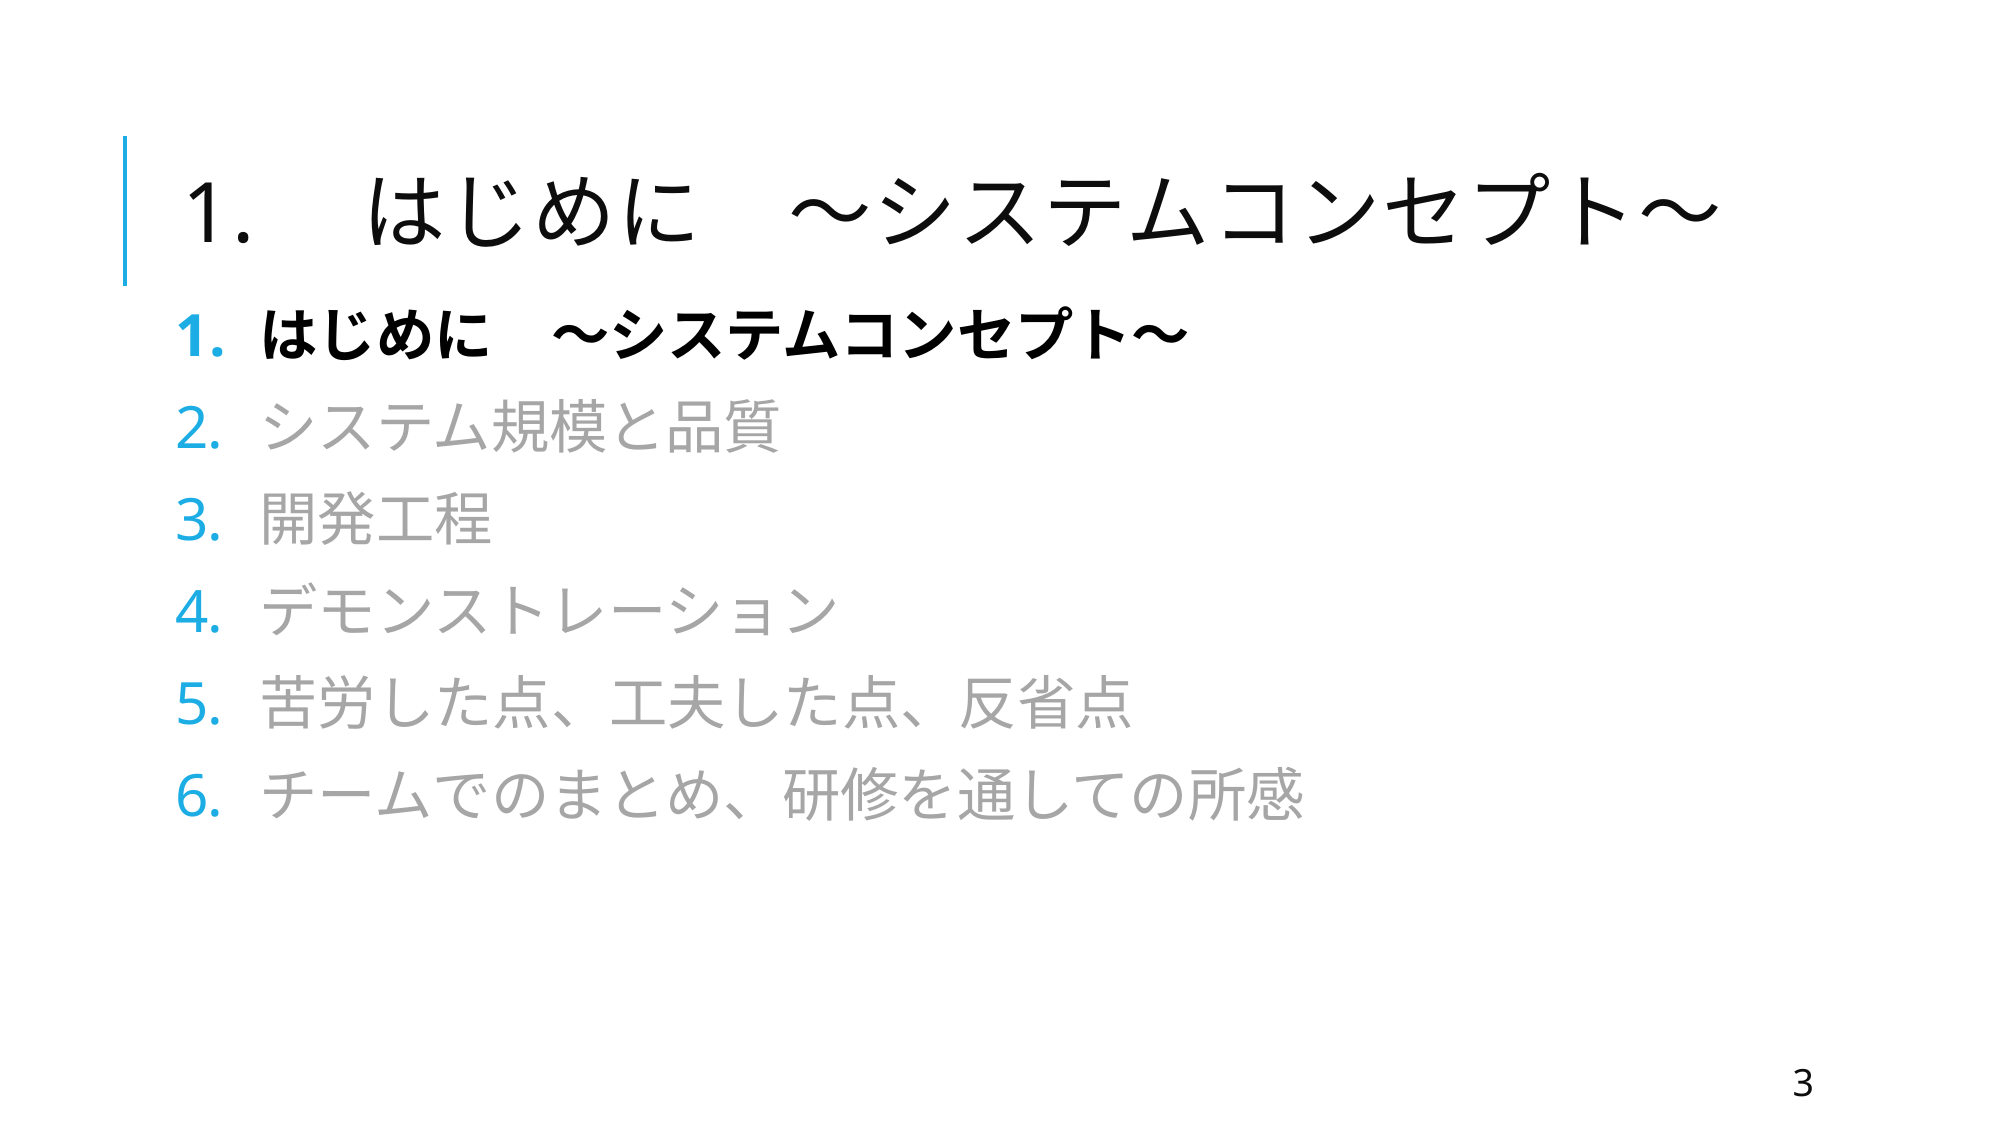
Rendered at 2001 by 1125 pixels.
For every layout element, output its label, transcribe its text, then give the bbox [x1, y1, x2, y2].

slide_number 3 [1777, 1061, 1938, 1107]
text_box はじめに ～システムコンセプト～ システム規模と品質 開発工程 デモンストレーション 苦労した点、工夫した点、反省点 チームでのまとめ、研修を通しての所感 [167, 298, 1763, 1040]
title 1. はじめに ～システムコンセプト～ [168, 96, 1763, 298]
